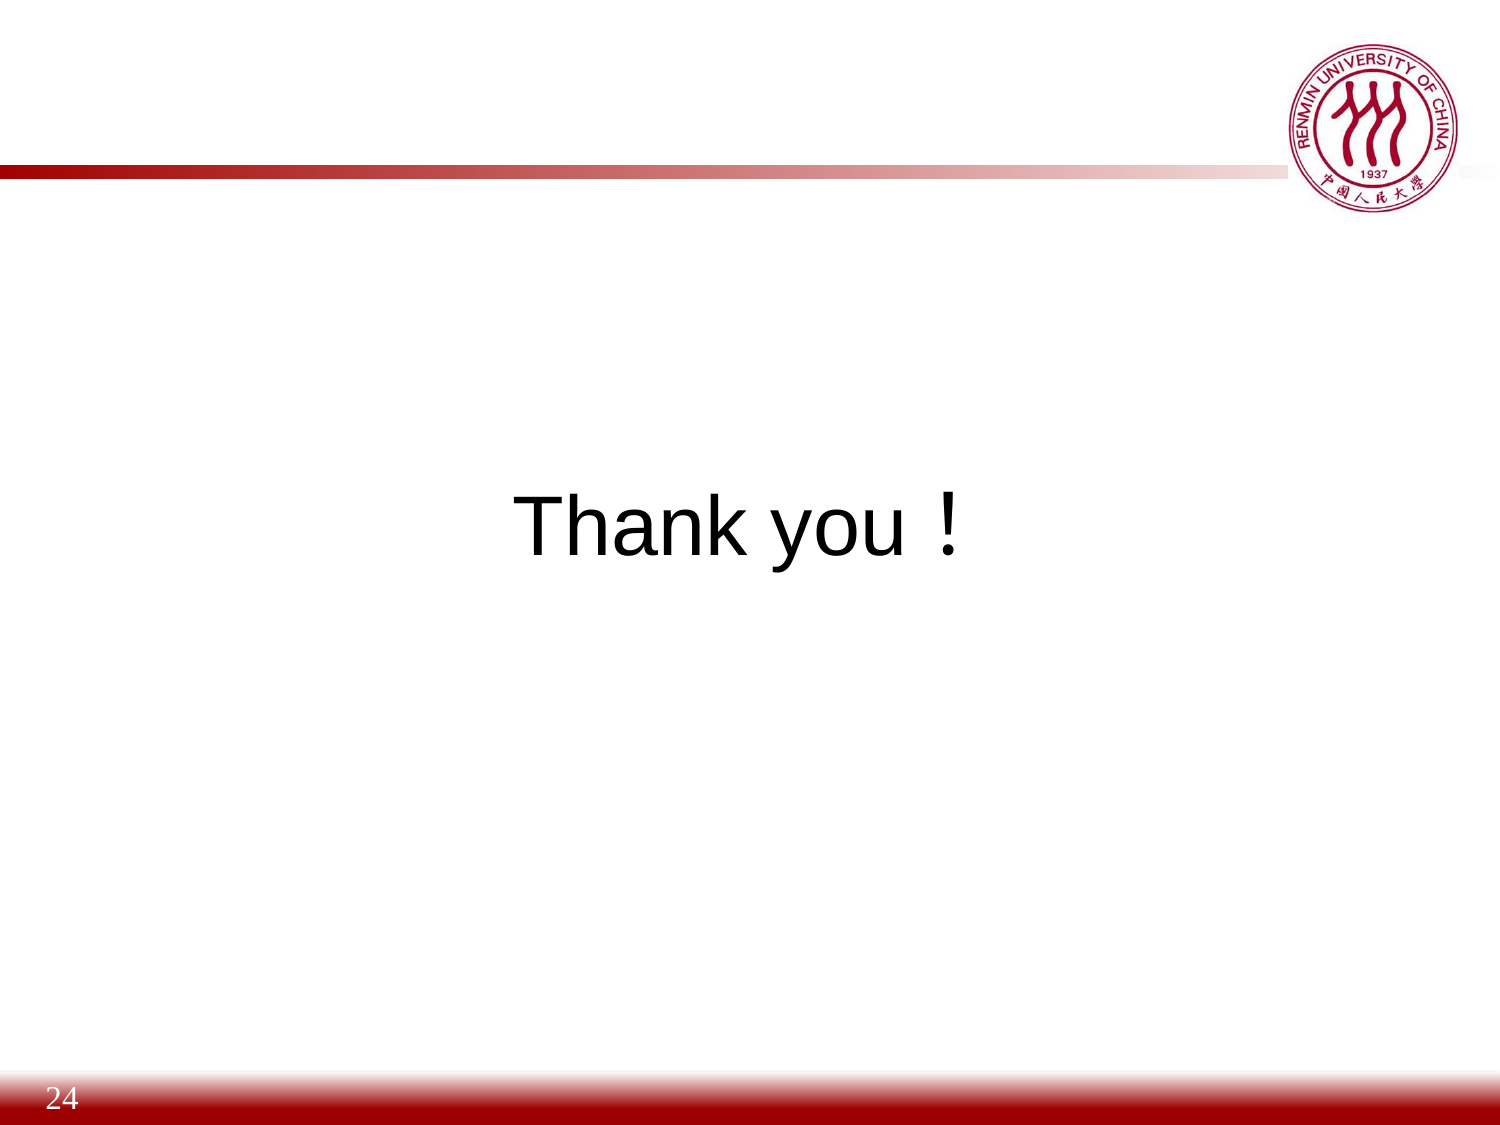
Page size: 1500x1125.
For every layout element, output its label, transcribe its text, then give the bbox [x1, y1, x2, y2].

picture [1288, 44, 1459, 213]
text_box Thank you！ [43, 463, 1482, 981]
